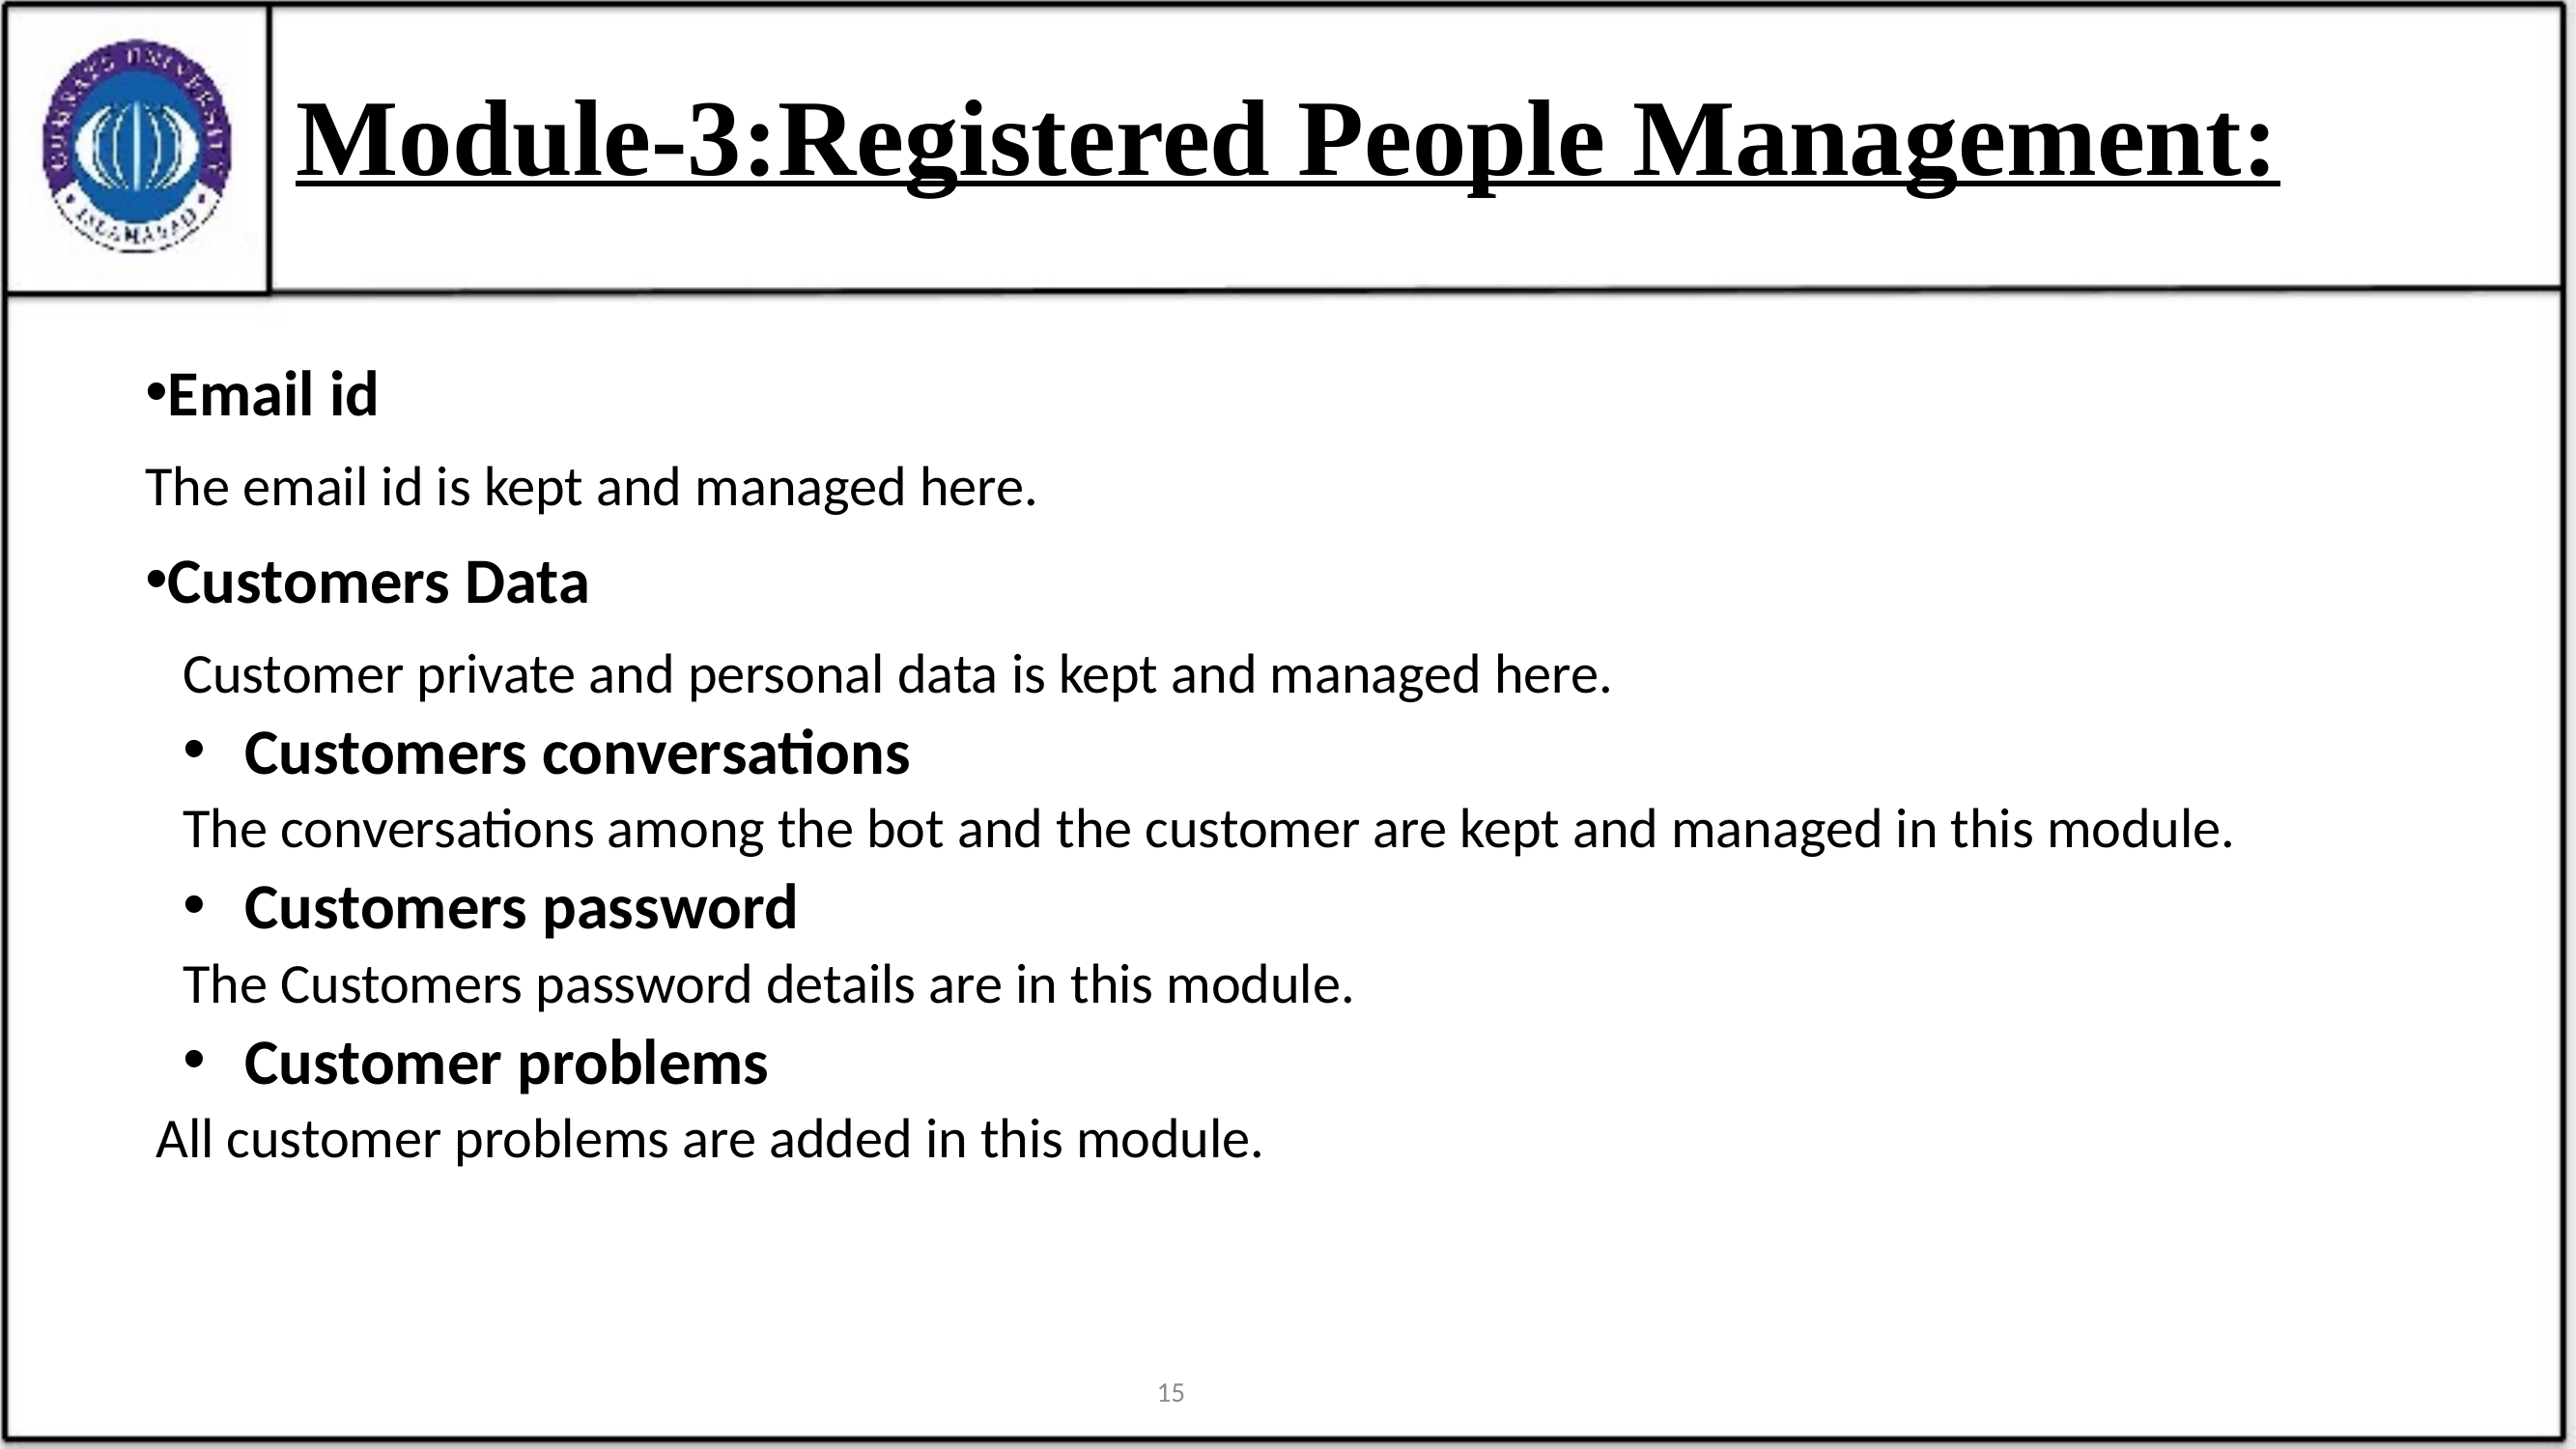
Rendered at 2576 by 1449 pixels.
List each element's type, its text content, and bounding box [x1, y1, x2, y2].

slide_number 15 [1094, 1352, 1203, 1430]
picture [0, 0, 2576, 1449]
list Email id The email id is kept and managed here. Customers Data Customer private and personal data is kept and managed here. Customers conversations The conversations among the bot and the customer are kept and managed in this module. Customers password The Customers password details are in this module. Customer problems All customer problems are added in this module. [128, 338, 2448, 1294]
title Module-3:Registered People Management: [128, 58, 2448, 299]
